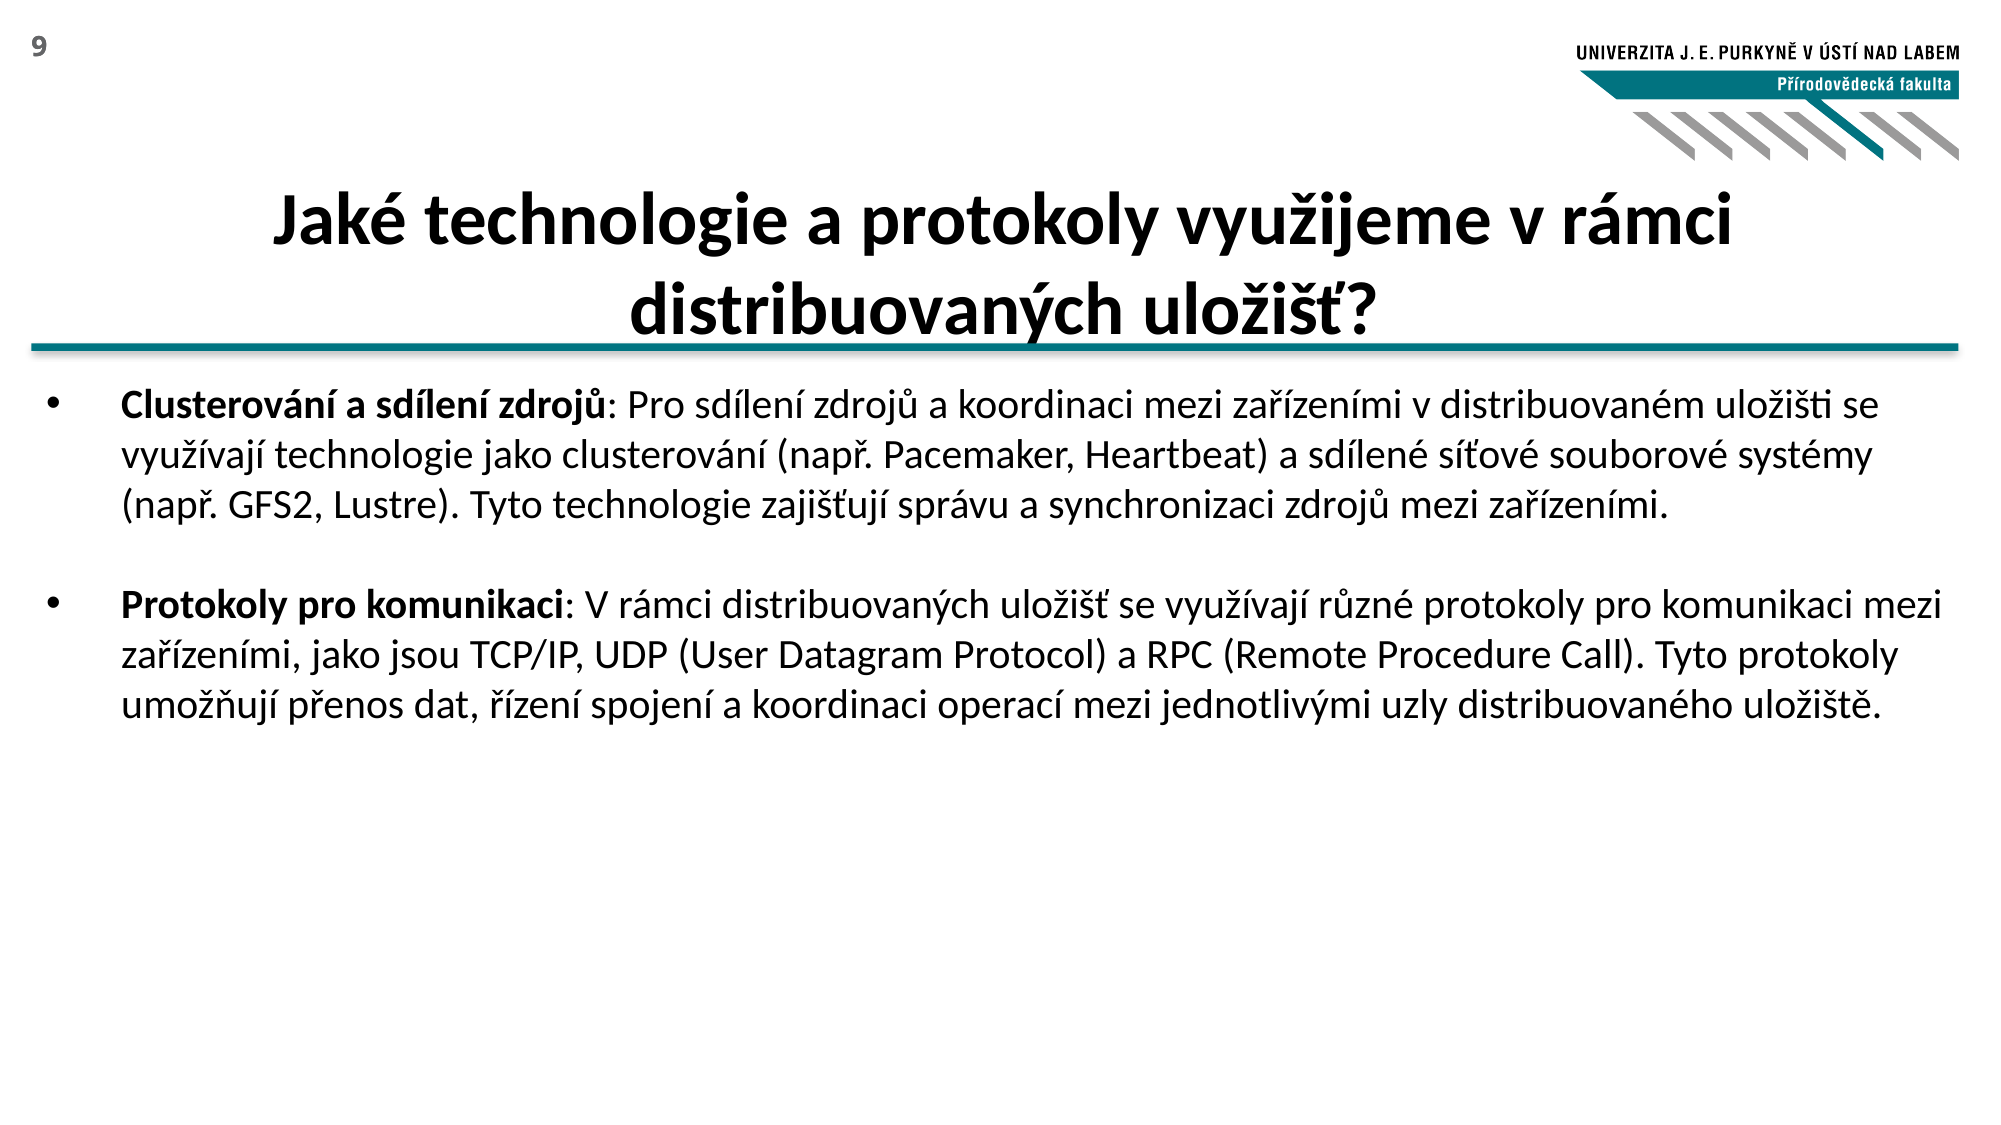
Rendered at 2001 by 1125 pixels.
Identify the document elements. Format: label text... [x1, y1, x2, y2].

text_box 9 [31, 31, 79, 67]
picture [1577, 42, 1959, 161]
text_box Clusterování a sdílení zdrojů: Pro sdílení zdrojů a koordinaci mezi zařízeními v distribuovaném uložišti se využívají technologie jako clusterování (např. Pacemaker, Heartbeat) a sdílené síťové souborové systémy (např. GFS2, Lustre). Tyto technologie zajišťují správu a synchronizaci zdrojů mezi zařízeními. Protokoly pro komunikaci: V rámci distribuovaných uložišť se využívají různé protokoly pro komunikaci mezi zařízeními, jako jsou TCP/IP, UDP (User Datagram Protocol) a RPC (Remote Procedure Call). Tyto protokoly umožňují přenos dat, řízení spojení a koordinaci operací mezi jednotlivými uzly distribuovaného uložiště. [31, 455, 1959, 735]
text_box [31, 169, 1969, 455]
